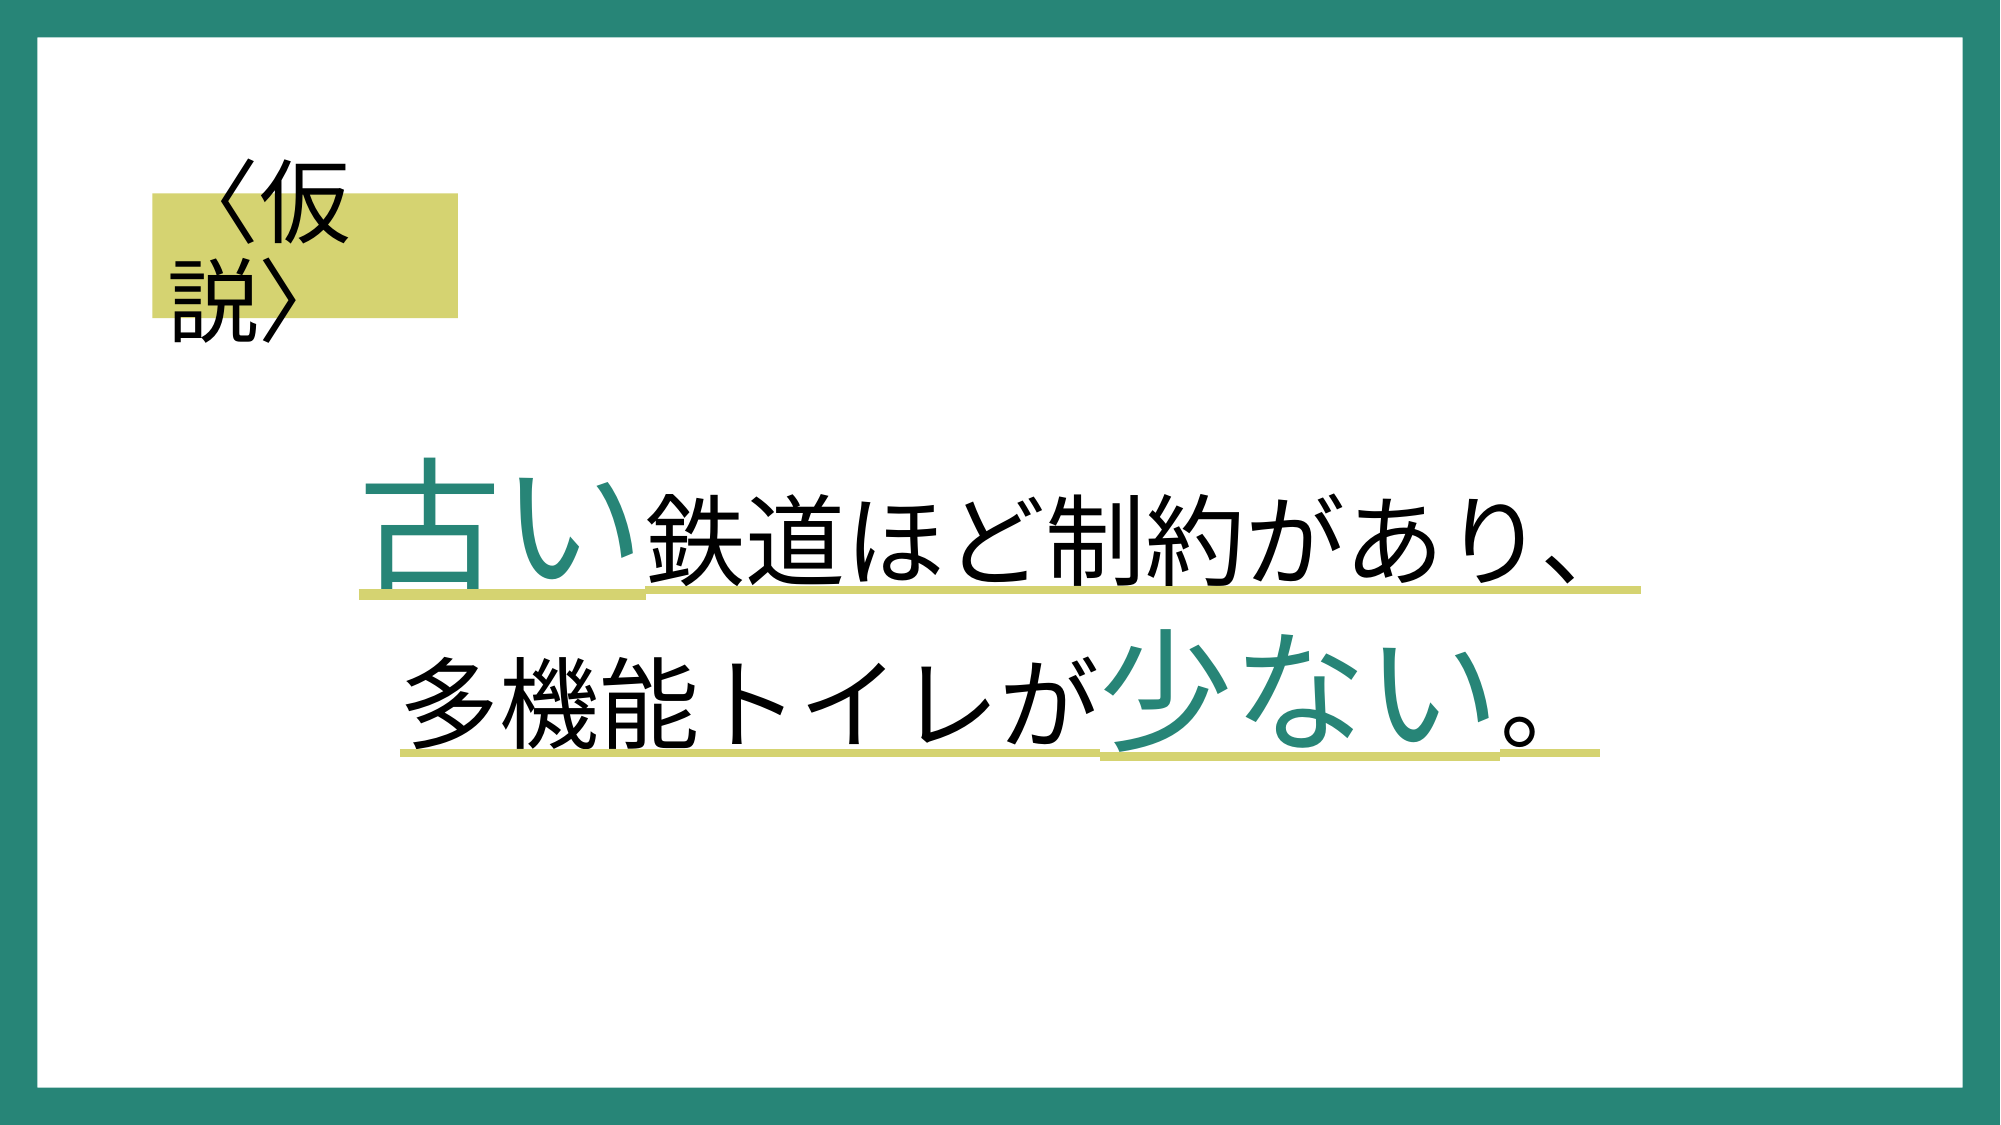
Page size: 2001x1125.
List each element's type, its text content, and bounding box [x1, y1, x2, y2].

text_box [0, 0, 2000, 1125]
title 〈仮説〉 [152, 193, 458, 319]
list 古い鉄道ほど制約があり、 多機能トイレが少ない。 [137, 447, 1863, 779]
